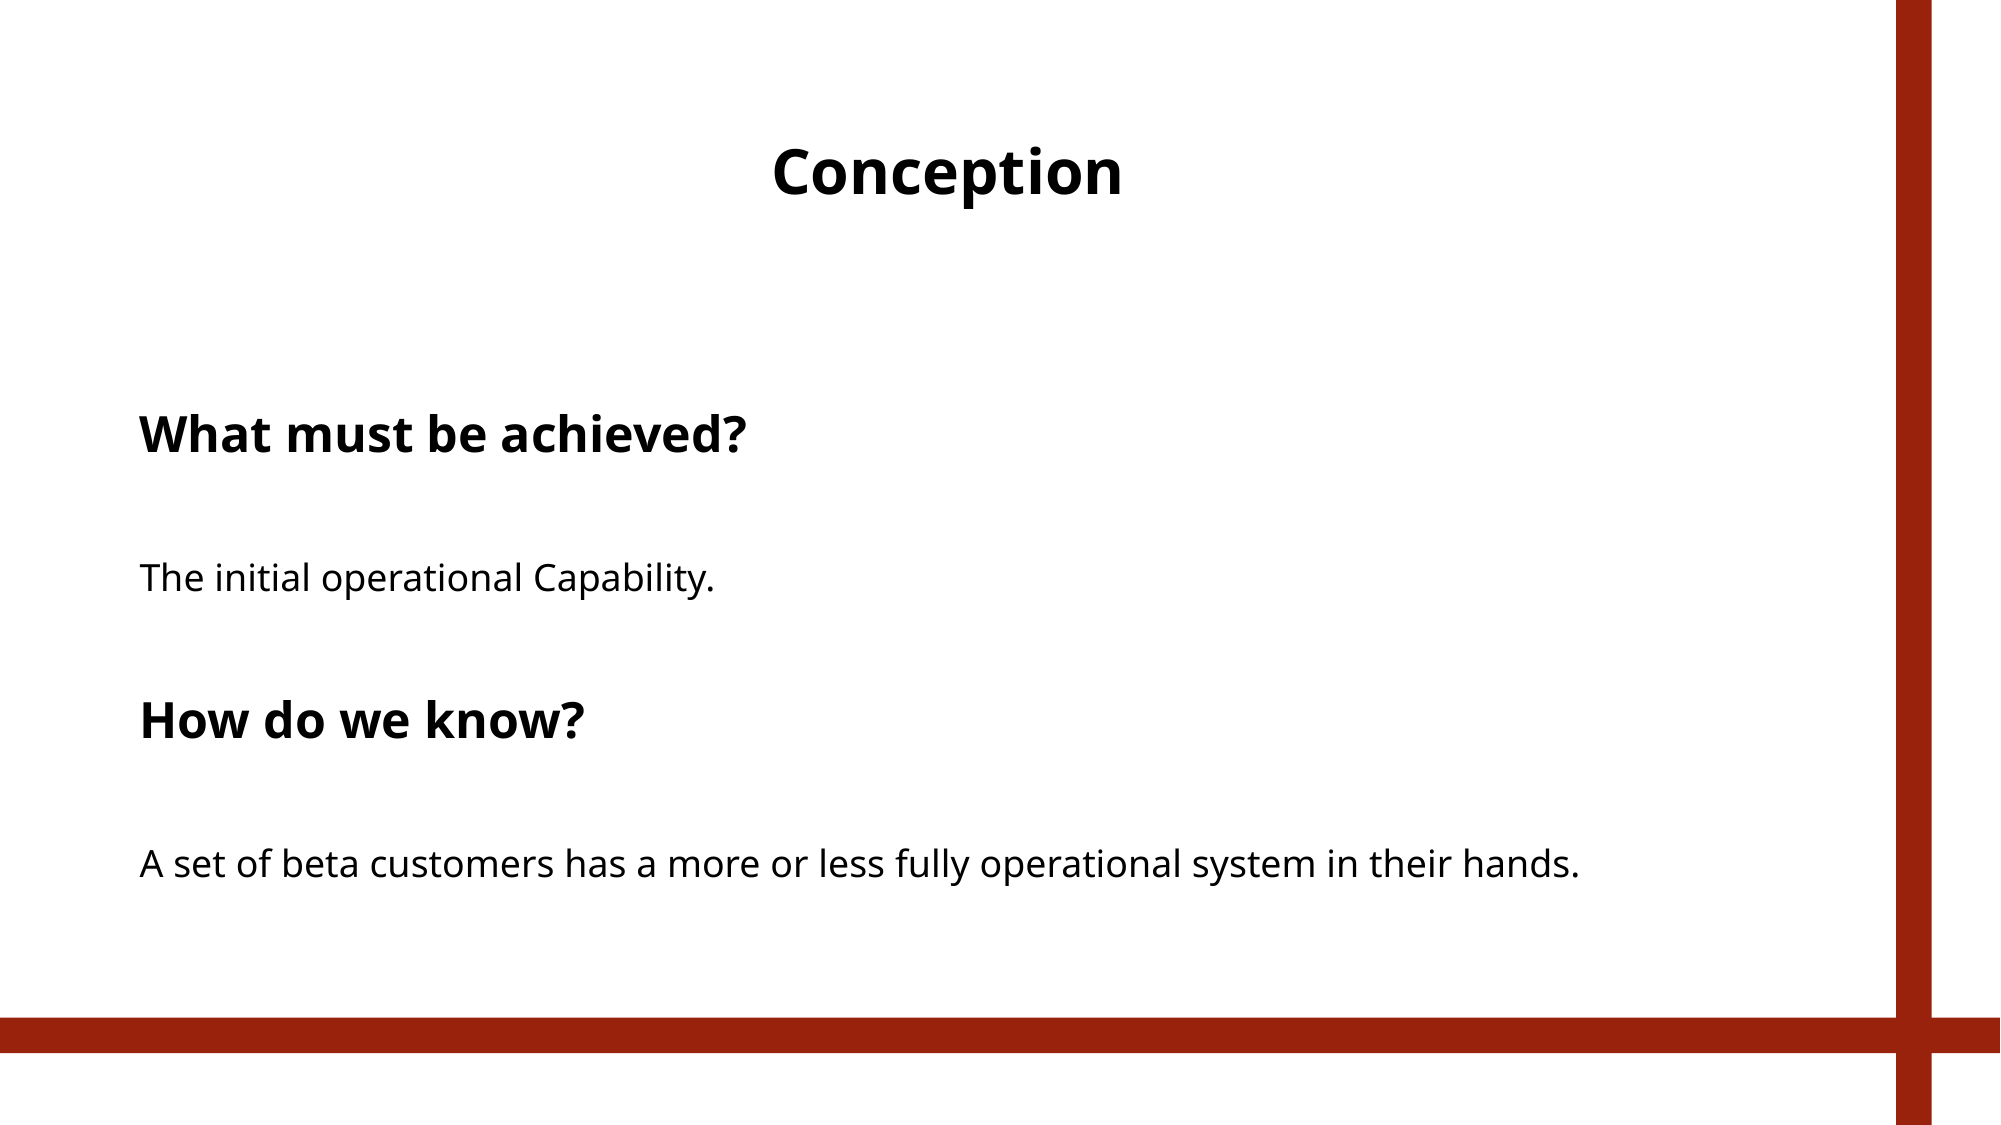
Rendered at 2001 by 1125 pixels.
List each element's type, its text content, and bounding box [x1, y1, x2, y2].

text_box [1895, 1054, 1933, 1125]
text_box [1895, 0, 1933, 1017]
text_box [0, 1017, 2000, 1054]
text_box Conception [0, 59, 1897, 290]
text_box What must be achieved? The initial operational Capability. How do we know? A set of beta customers has a more or less fully operational system in their hands. [124, 277, 1897, 1018]
